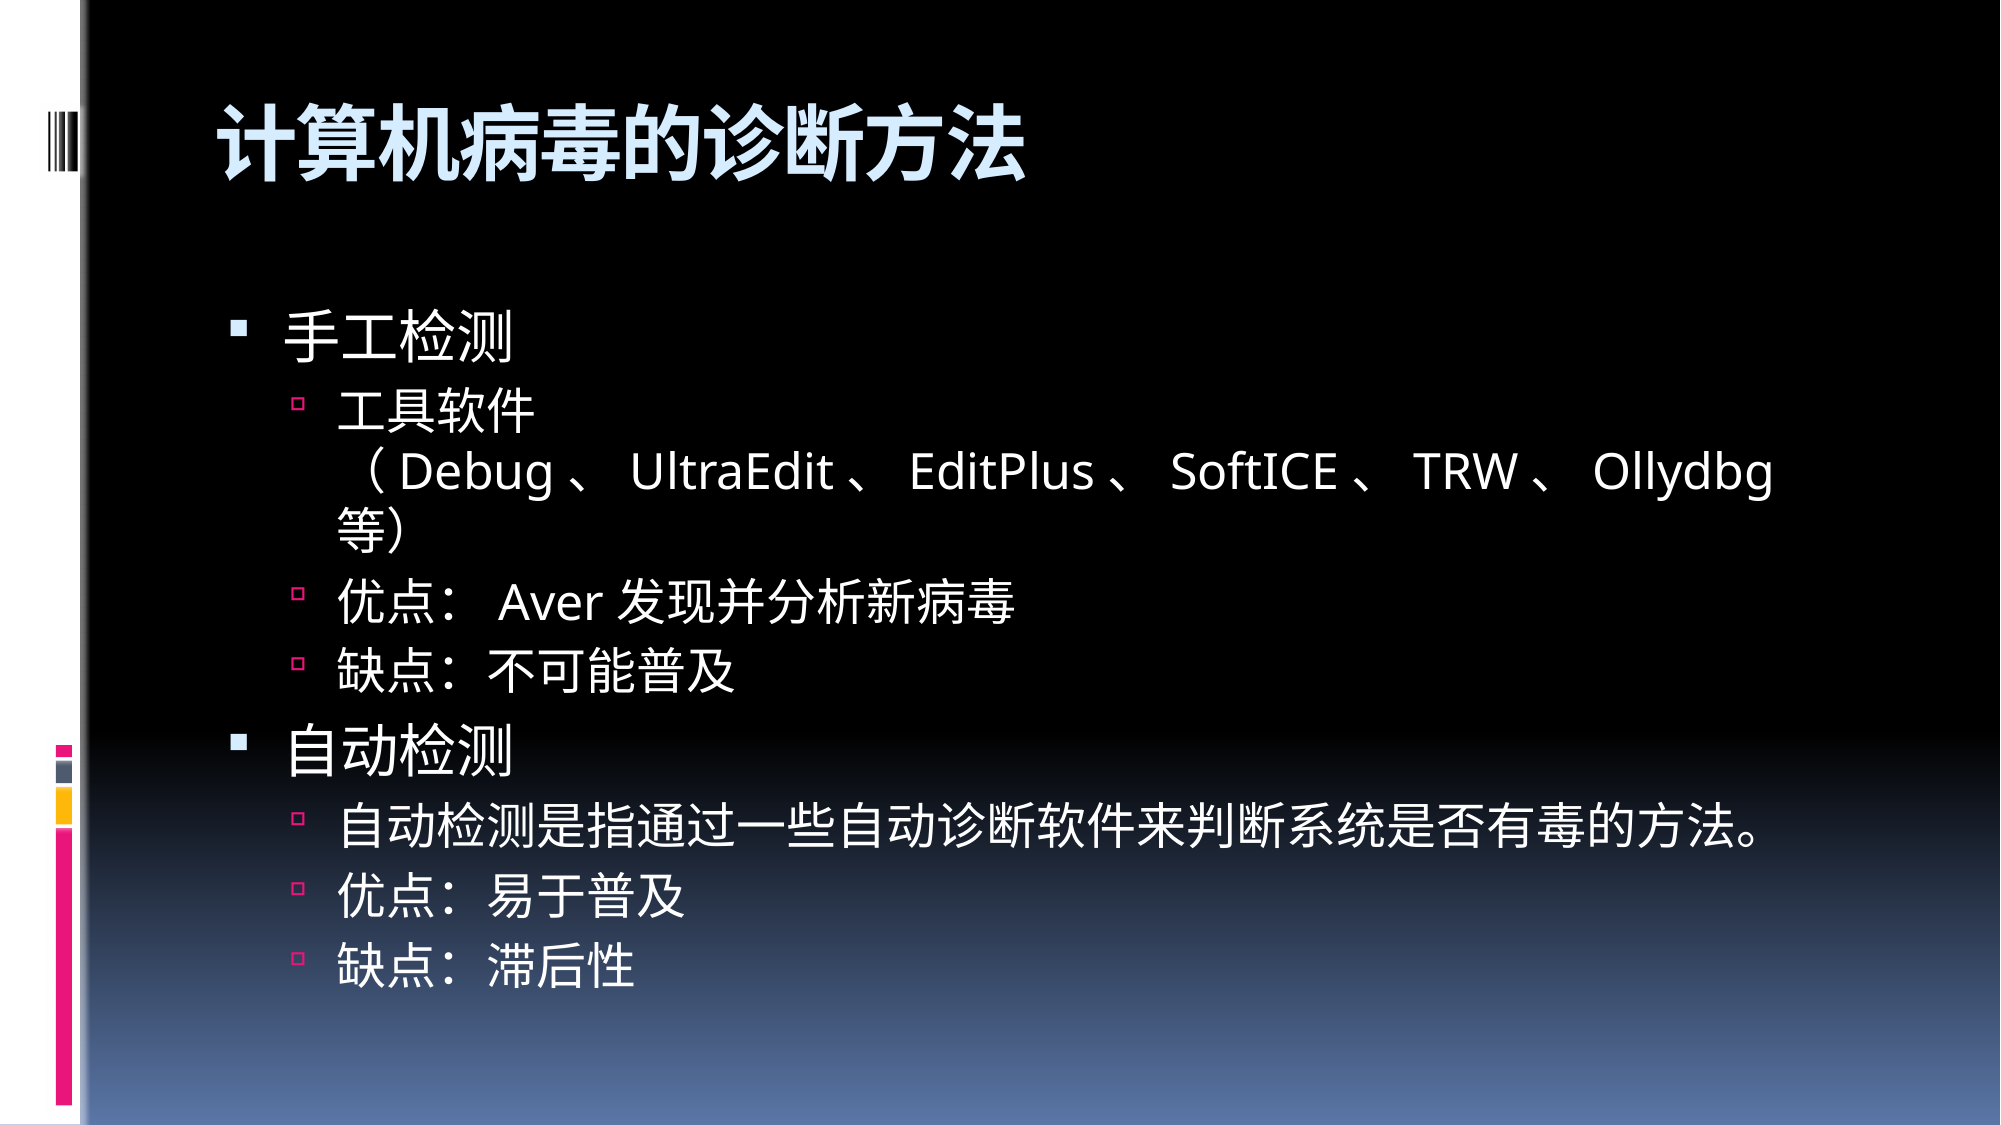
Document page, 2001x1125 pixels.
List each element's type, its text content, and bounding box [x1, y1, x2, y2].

title 计算机病毒的诊断方法 [200, 83, 1900, 234]
list 手工检测 工具软件（Debug、UltraEdit、EditPlus、SoftICE、TRW、Ollydbg等） 优点：Aver发现并分析新病毒 缺点：不可能普及 自动检测 自动检测是指通过一些自动诊断软件来判断系统是否有毒的方法。 优点：易于普及 缺点：滞后性 [200, 292, 1900, 1043]
